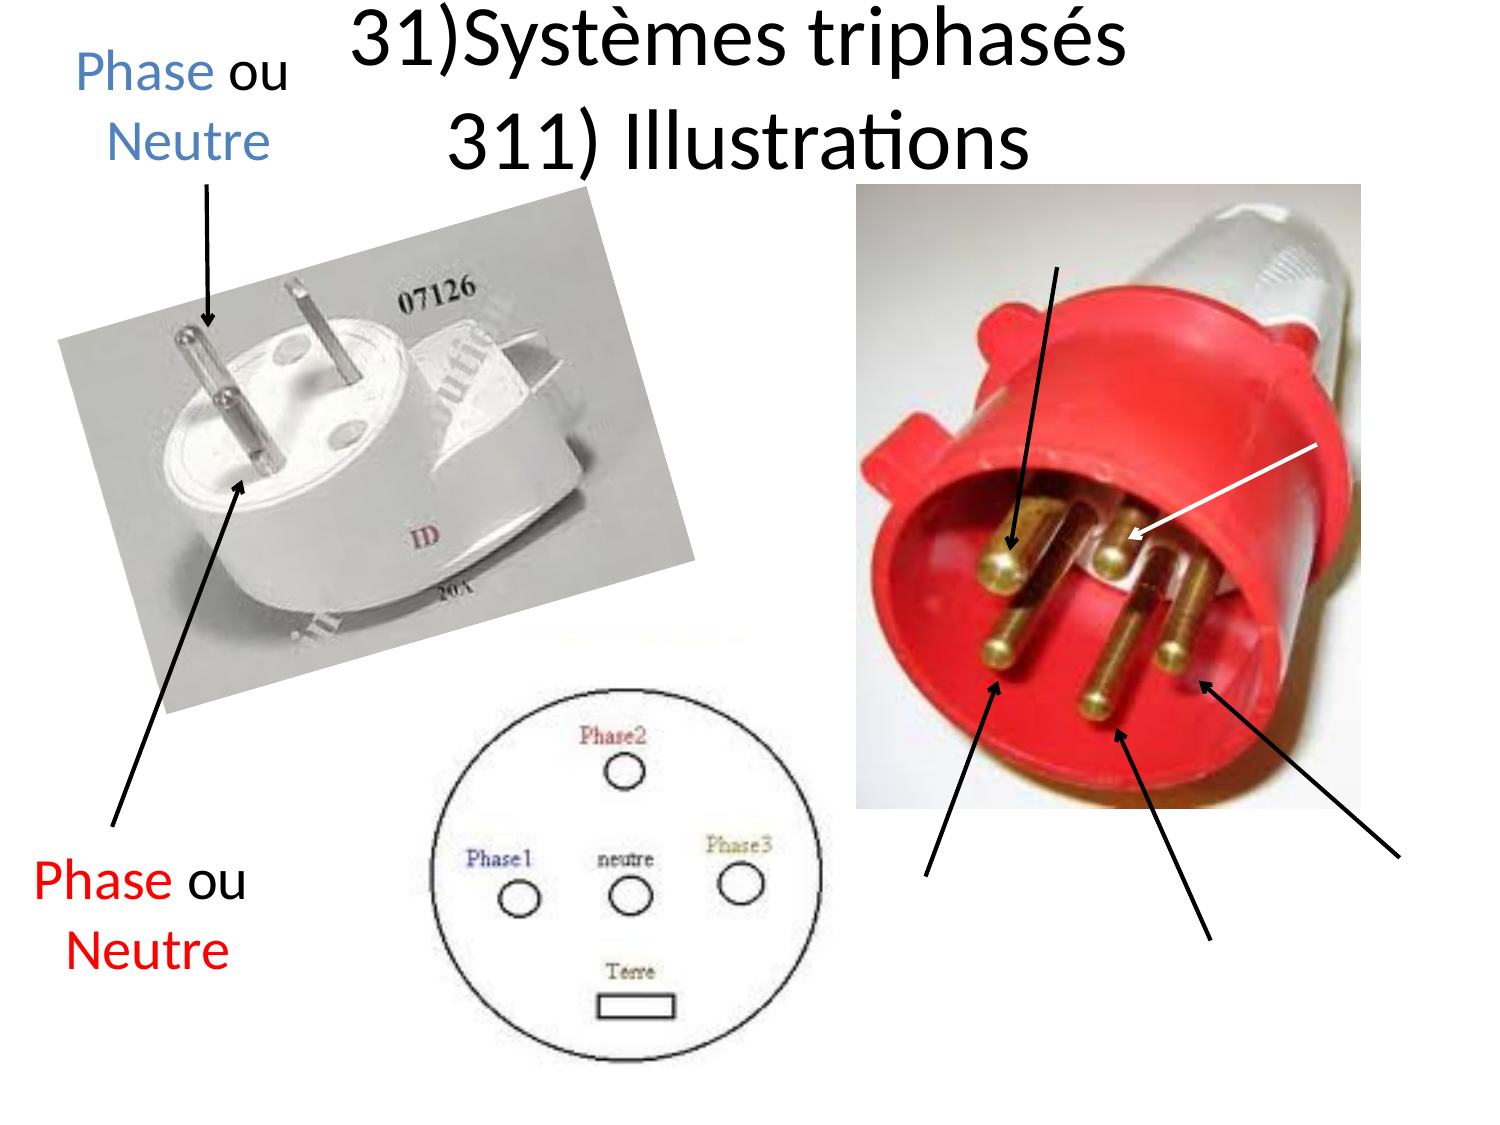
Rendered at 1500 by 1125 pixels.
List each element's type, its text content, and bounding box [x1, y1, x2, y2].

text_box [111, 479, 243, 828]
picture [58, 184, 1361, 1125]
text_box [1127, 444, 1318, 540]
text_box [1009, 266, 1058, 551]
text_box Phase ou Neutre [0, 834, 296, 989]
text_box Phase ou Neutre [41, 24, 337, 180]
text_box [925, 680, 999, 877]
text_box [1115, 727, 1211, 941]
title 31)Systèmes triphasés 311) Illustrations [53, 0, 1425, 194]
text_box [1198, 680, 1400, 858]
